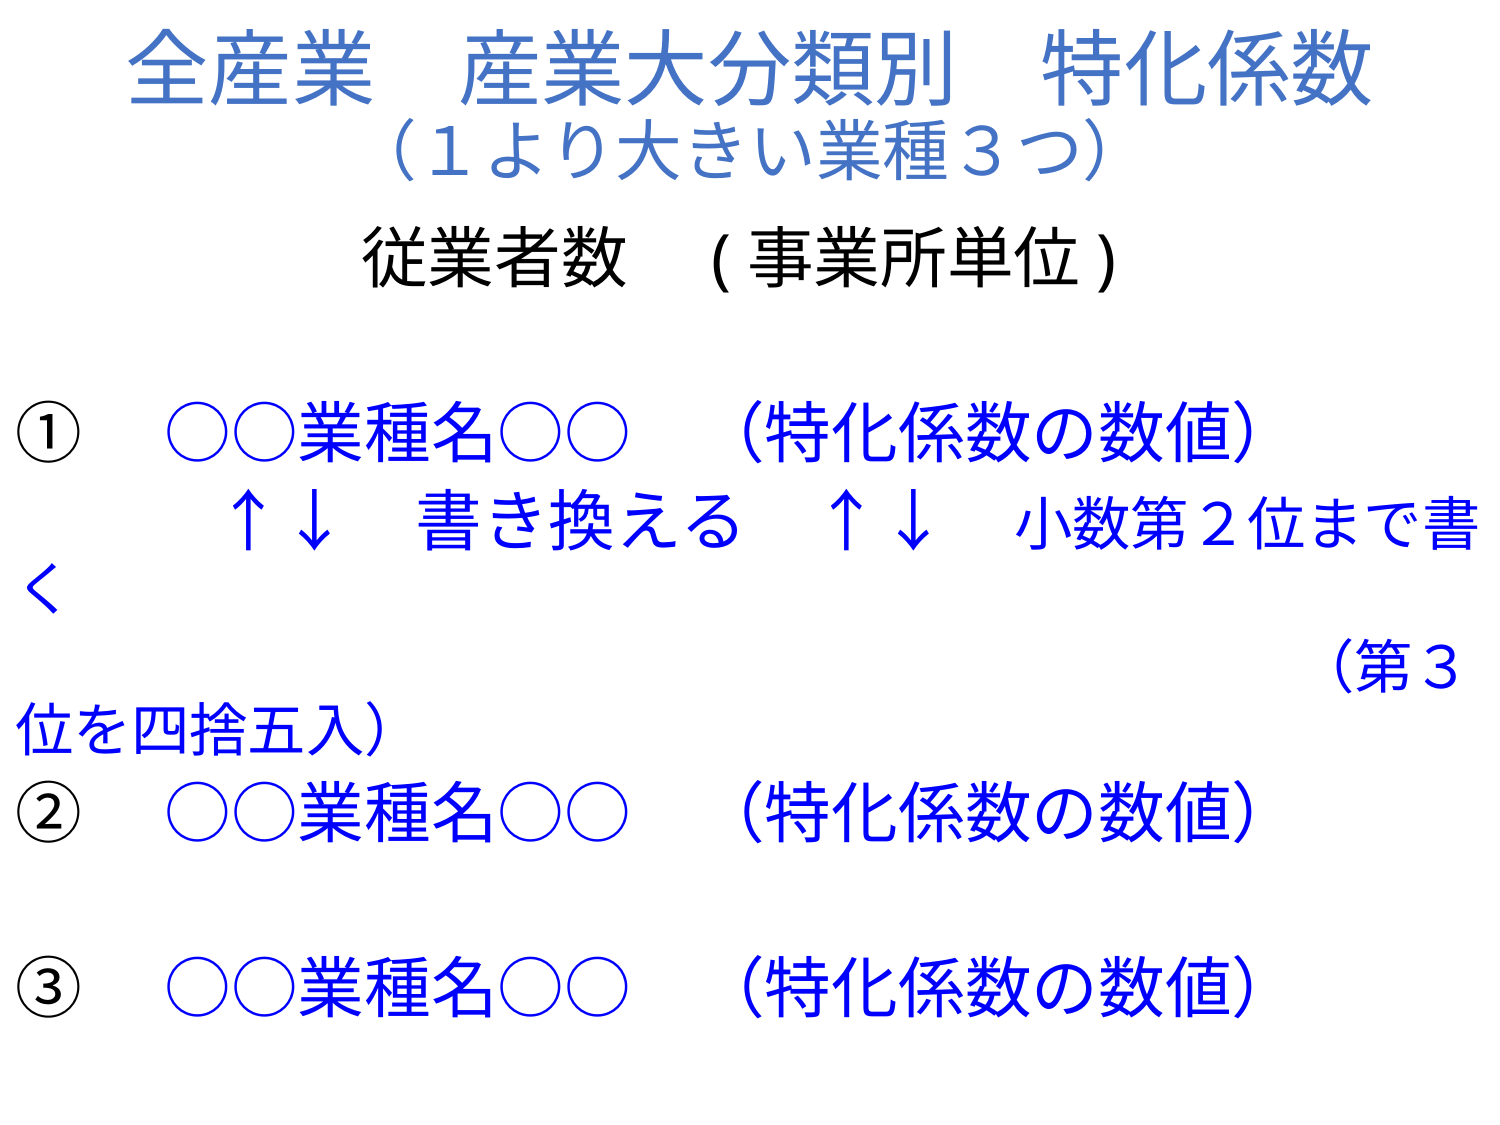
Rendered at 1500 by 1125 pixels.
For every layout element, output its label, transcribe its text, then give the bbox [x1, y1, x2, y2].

list 従業者数 (事業所単位) ① ○○業種名○○ （特化係数の数値） ↑↓ 書き換える ↑↓ 小数第２位まで書く （第３位を四捨五入） ② ○○業種名○○ （特化係数の数値） ③ ○○業種名○○ （特化係数の数値） [0, 217, 1500, 1125]
title 全産業 産業大分類別 特化係数 （１より大きい業種３つ） [0, 0, 1500, 217]
